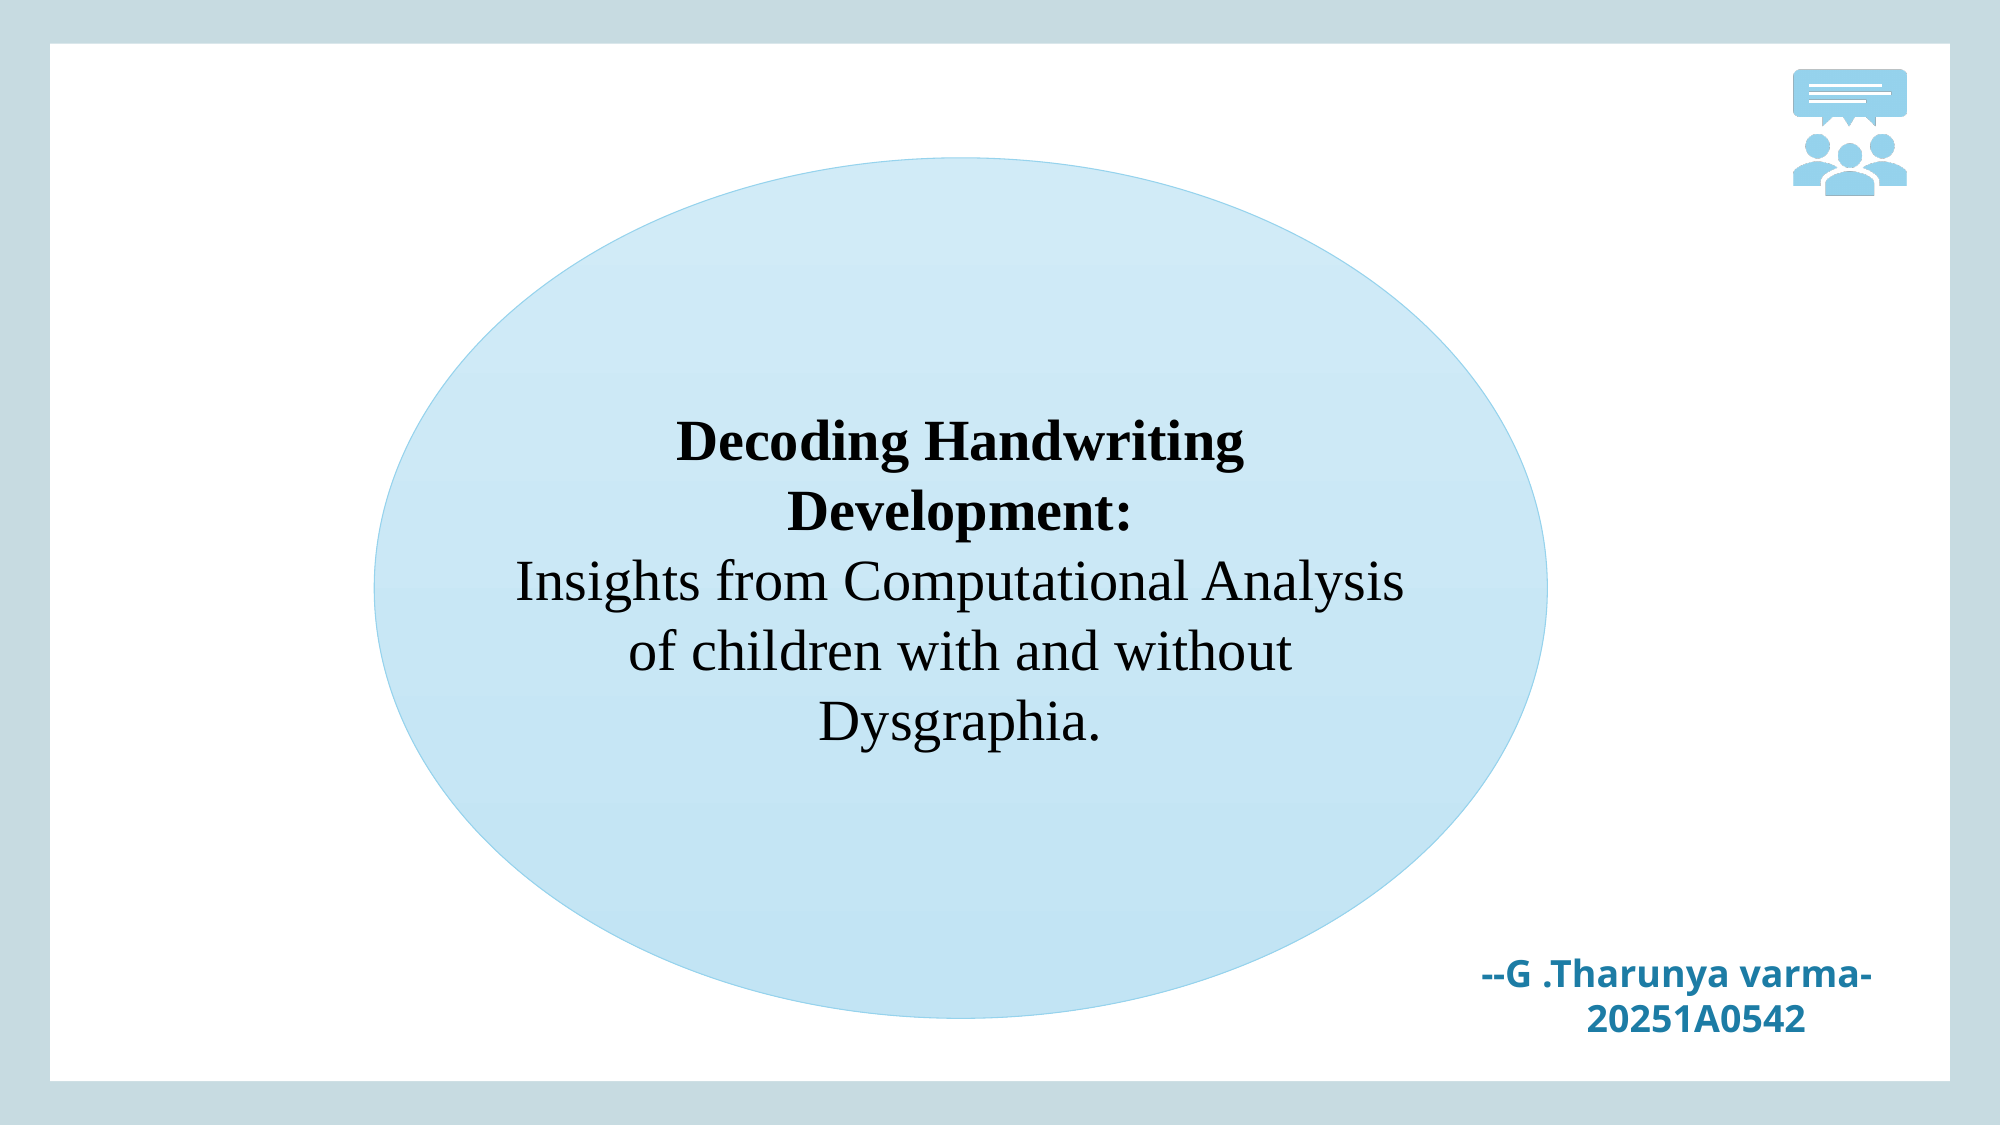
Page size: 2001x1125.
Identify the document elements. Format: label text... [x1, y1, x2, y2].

picture [1773, 57, 1924, 208]
text_box [373, 157, 1548, 1019]
text_box Decoding Handwriting Development: Insights from Computational Analysis of children with and without Dysgraphia. [500, 394, 1421, 760]
text_box --G .Tharunya varma- 20251A0542 [1408, 942, 1946, 1093]
